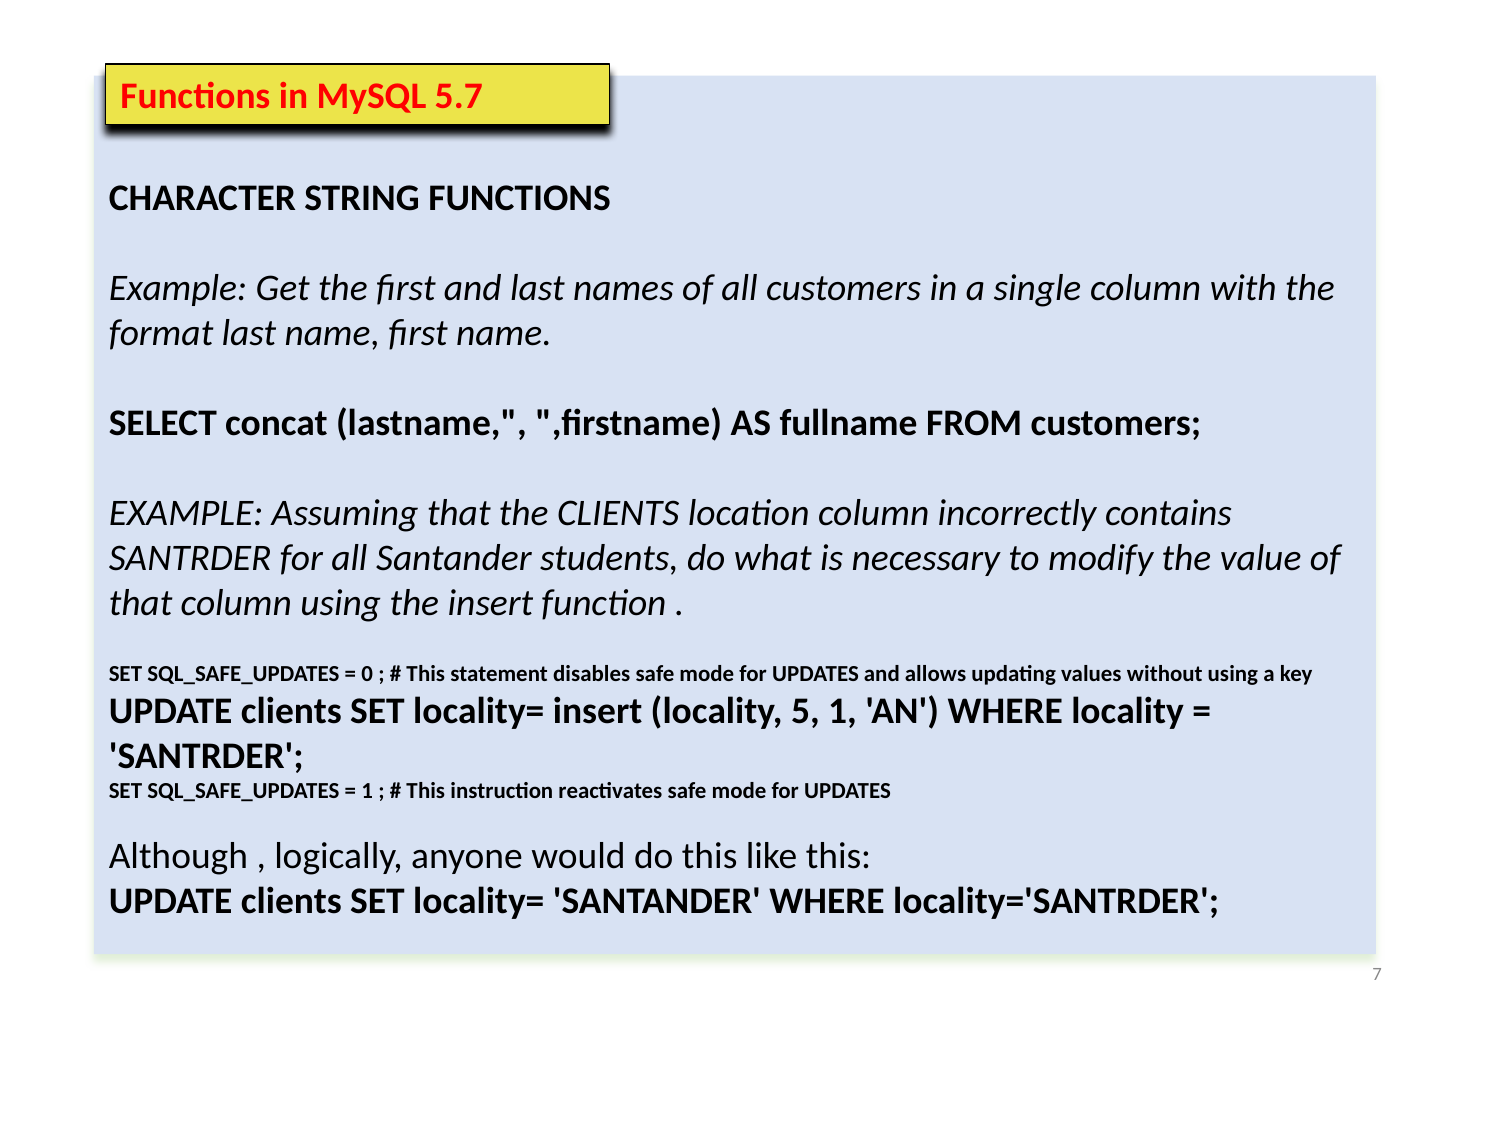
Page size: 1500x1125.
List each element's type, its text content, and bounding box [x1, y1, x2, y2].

text_box CHARACTER STRING FUNCTIONS Example: Get the first and last names of all customers in a single column with the format last name, first name. SELECT concat (lastname,", ",firstname) AS fullname FROM customers; EXAMPLE: Assuming that the CLIENTS location column incorrectly contains SANTRDER for all Santander students, do what is necessary to modify the value of that column using the insert function . SET SQL_SAFE_UPDATES = 0 ; # This statement disables safe mode for UPDATES and allows updating values without using a key UPDATE clients SET locality= insert (locality, 5, 1, 'AN') WHERE locality = 'SANTRDER'; SET SQL_SAFE_UPDATES = 1 ; # This instruction reactivates safe mode for UPDATES Although , logically, anyone would do this like this: UPDATE clients SET locality= 'SANTANDER' WHERE locality='SANTRDER'; [93, 75, 1376, 955]
slide_number 7 [1059, 942, 1397, 1003]
text_box Functions in MySQL 5.7 [105, 64, 610, 125]
